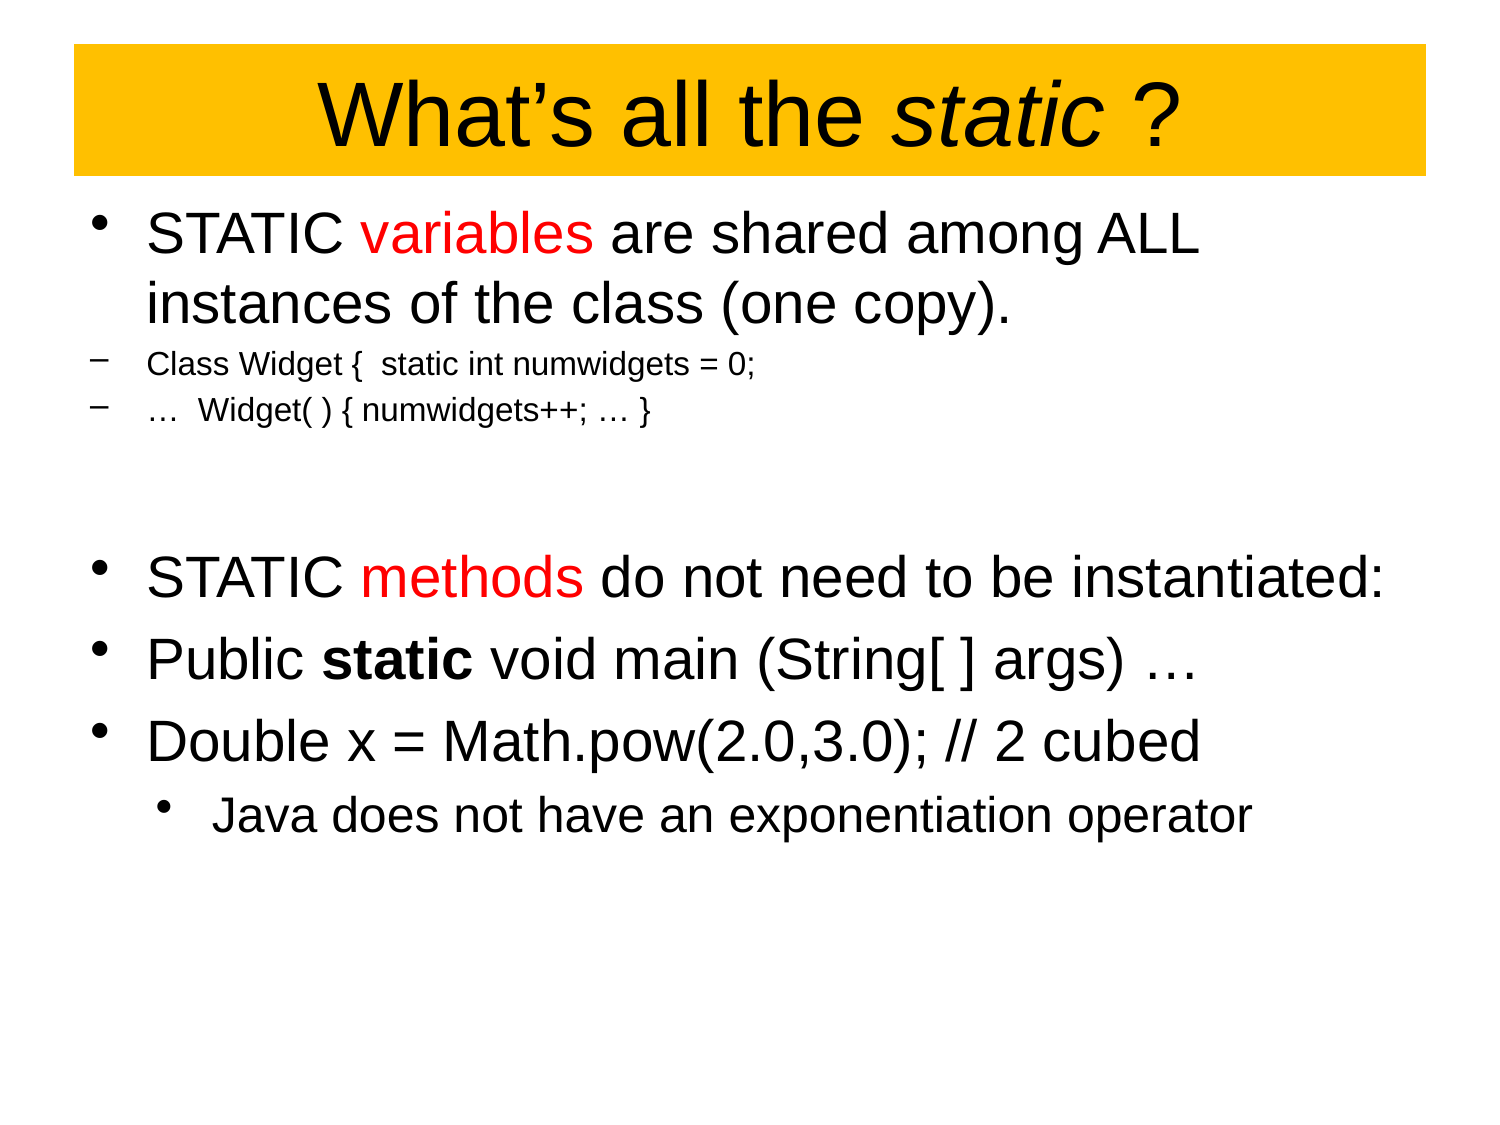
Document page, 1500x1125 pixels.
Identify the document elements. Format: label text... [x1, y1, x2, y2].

list STATIC variables are shared among ALL instances of the class (one copy). Class Widget { static int numwidgets = 0; … Widget( ) { numwidgets++; … } STATIC methods do not need to be instantiated: Public static void main (String[ ] args) … Double x = Math.pow(2.0,3.0); // 2 cubed Java does not have an exponentiation operator [74, 187, 1426, 931]
title What’s all the static ? [74, 44, 1426, 176]
